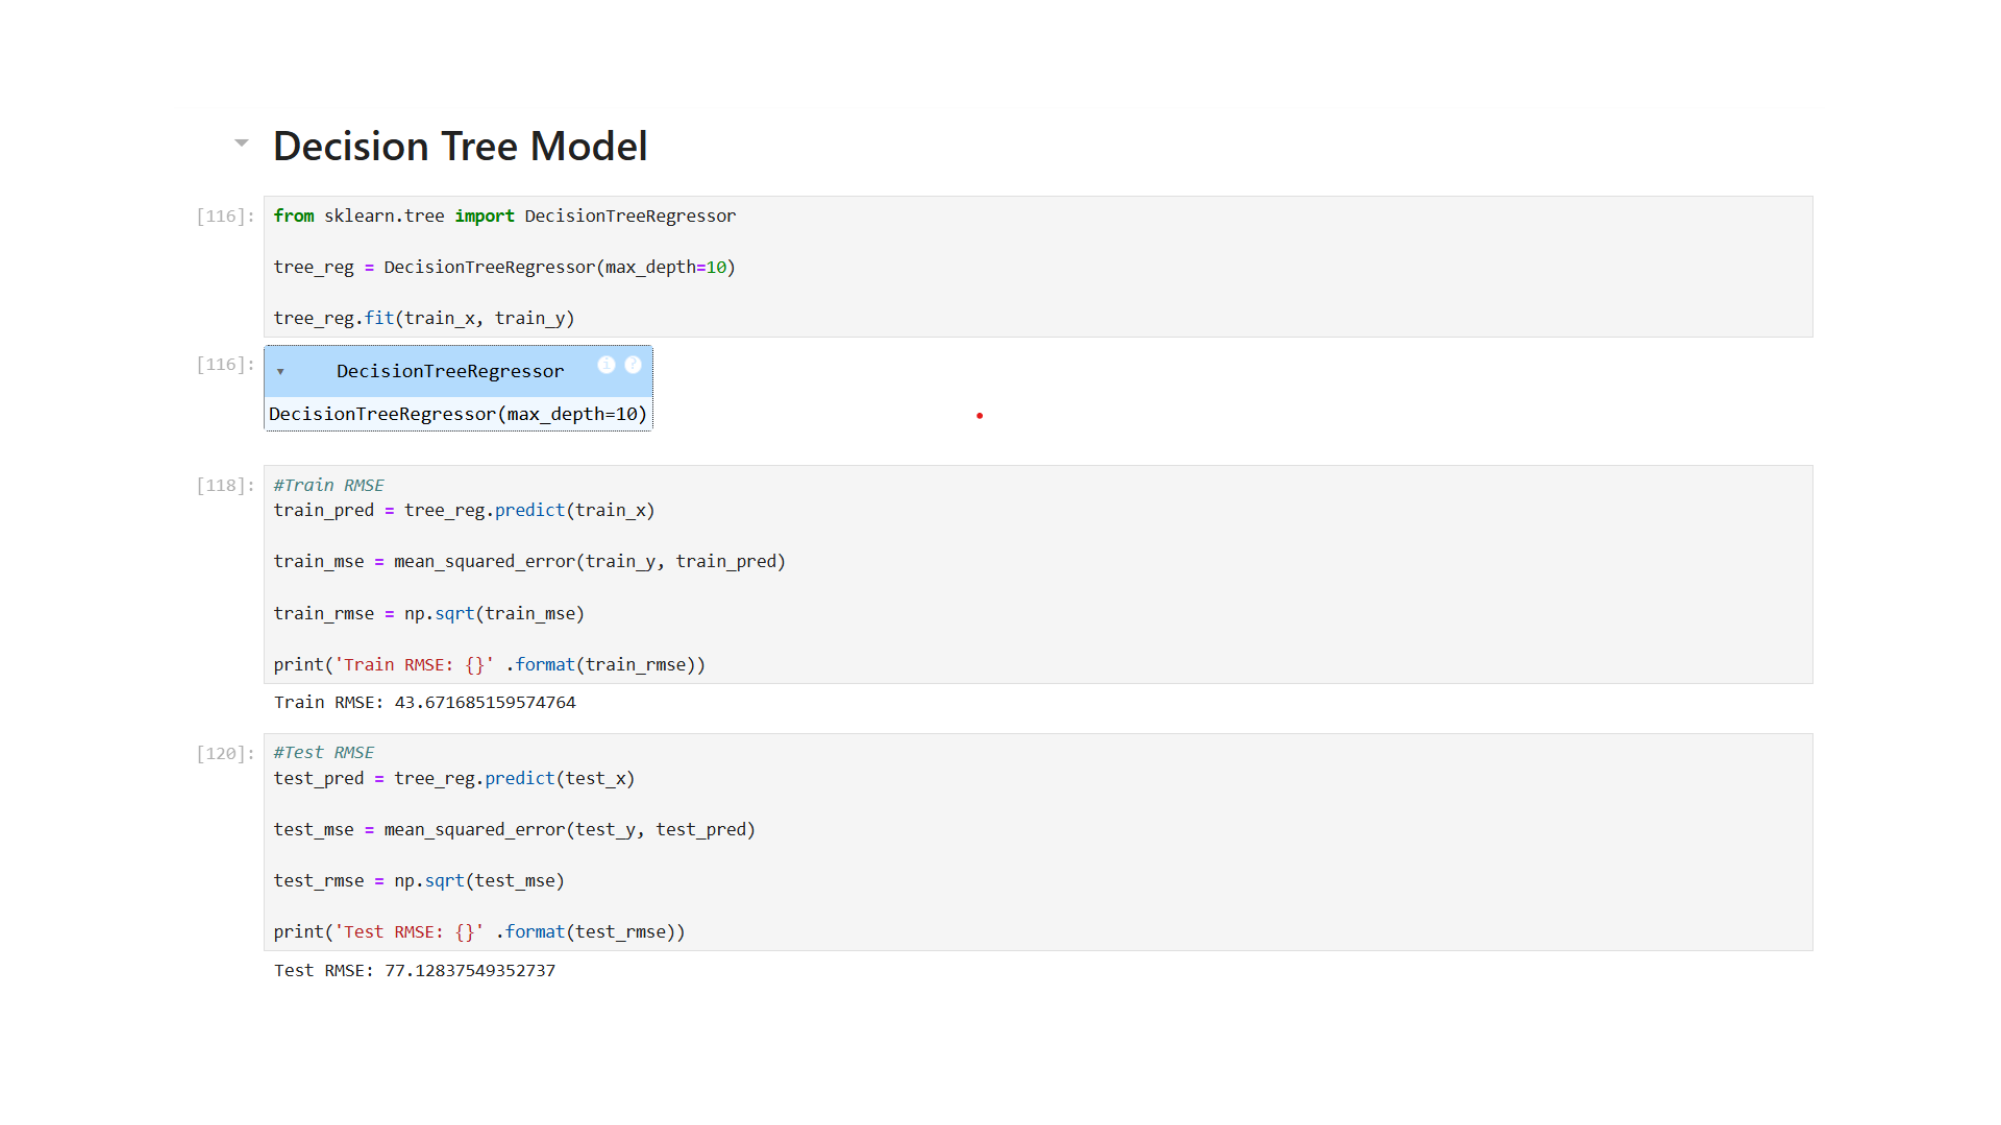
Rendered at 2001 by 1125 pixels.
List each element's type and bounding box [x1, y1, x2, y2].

picture [174, 107, 1826, 1018]
